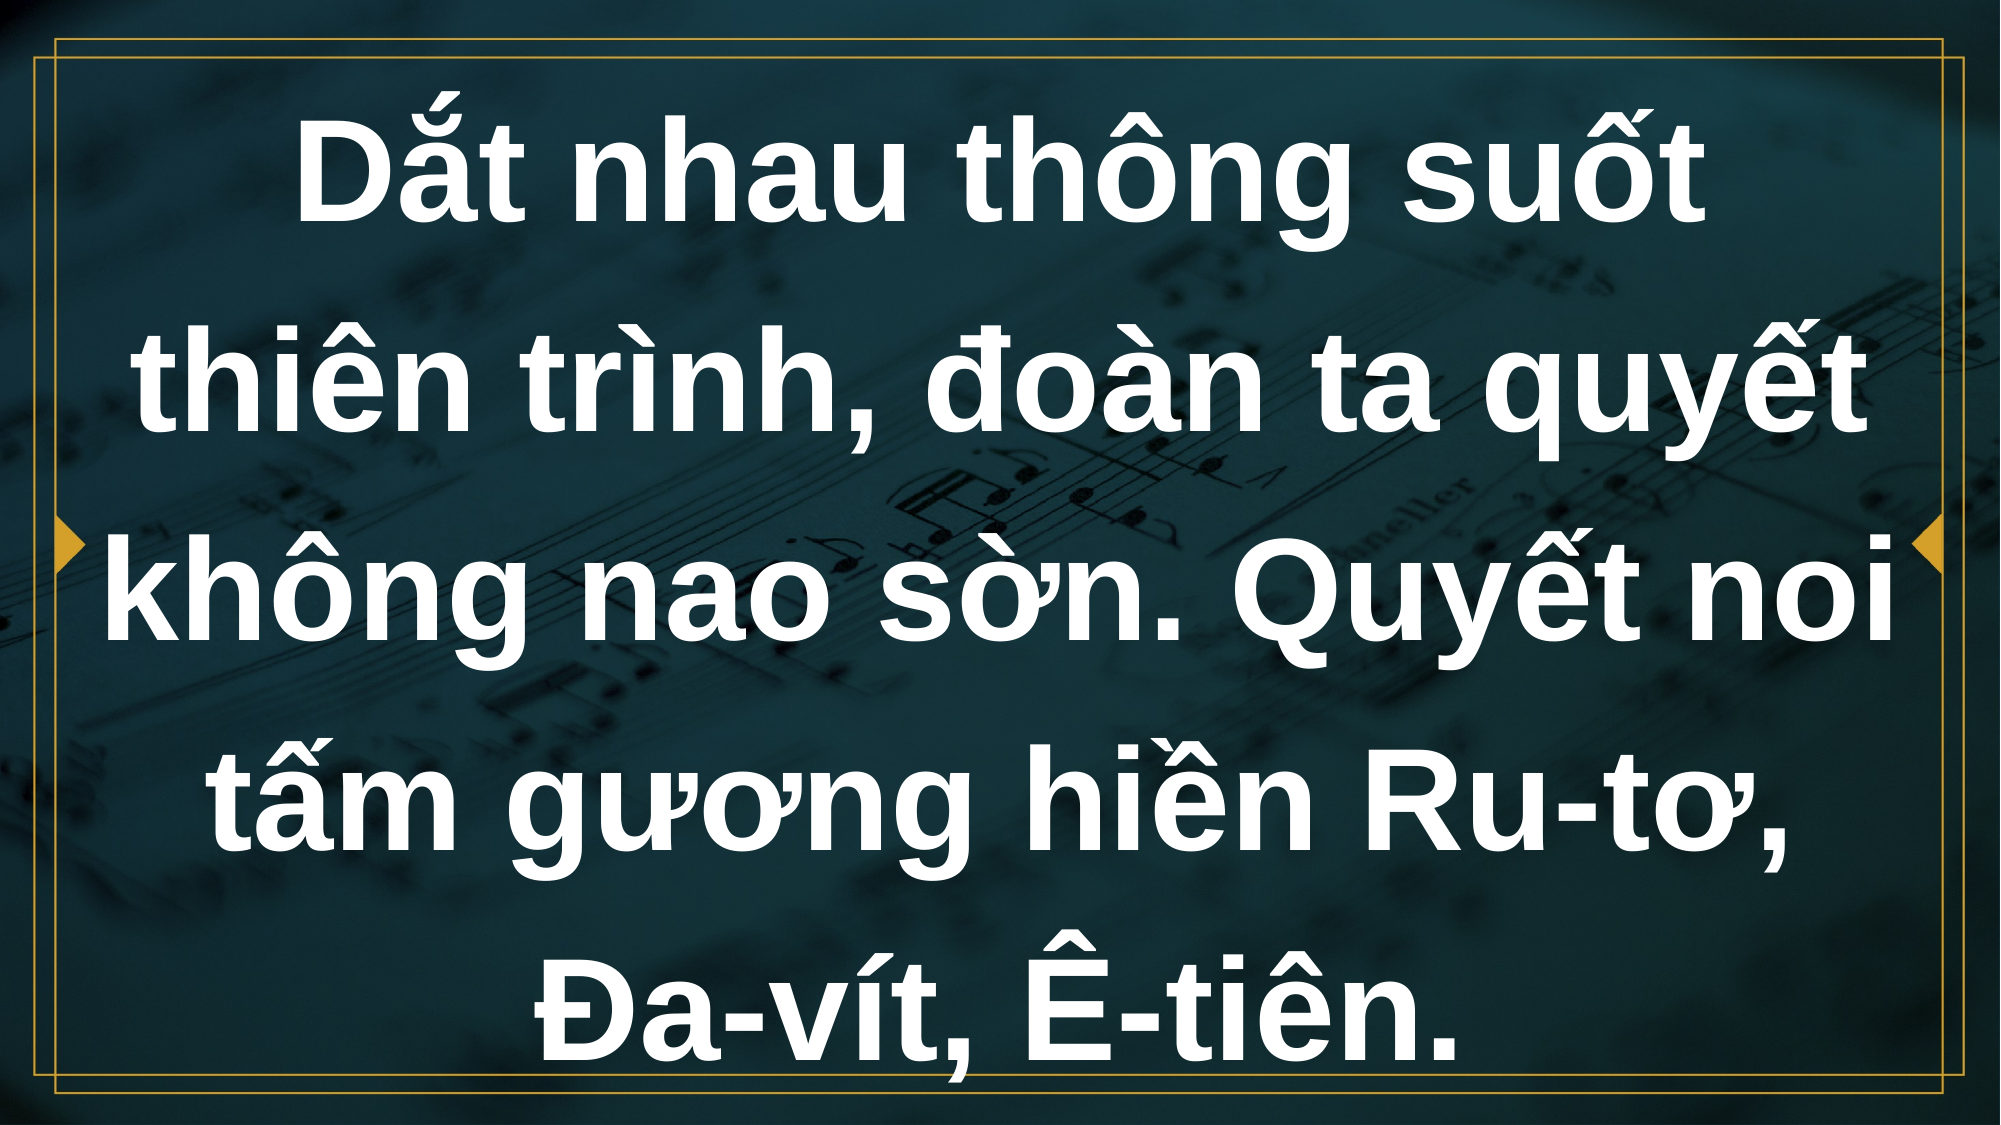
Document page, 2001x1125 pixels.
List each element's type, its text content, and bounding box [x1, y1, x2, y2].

title Dắt nhau thông suốt thiên trình, đoàn ta quyết không nao sờn. Quyết noi tấm gương hiền Ru-tơ, Đa-vít, Ê-tiên. [55, 53, 1945, 1077]
picture [0, 0, 2000, 1125]
